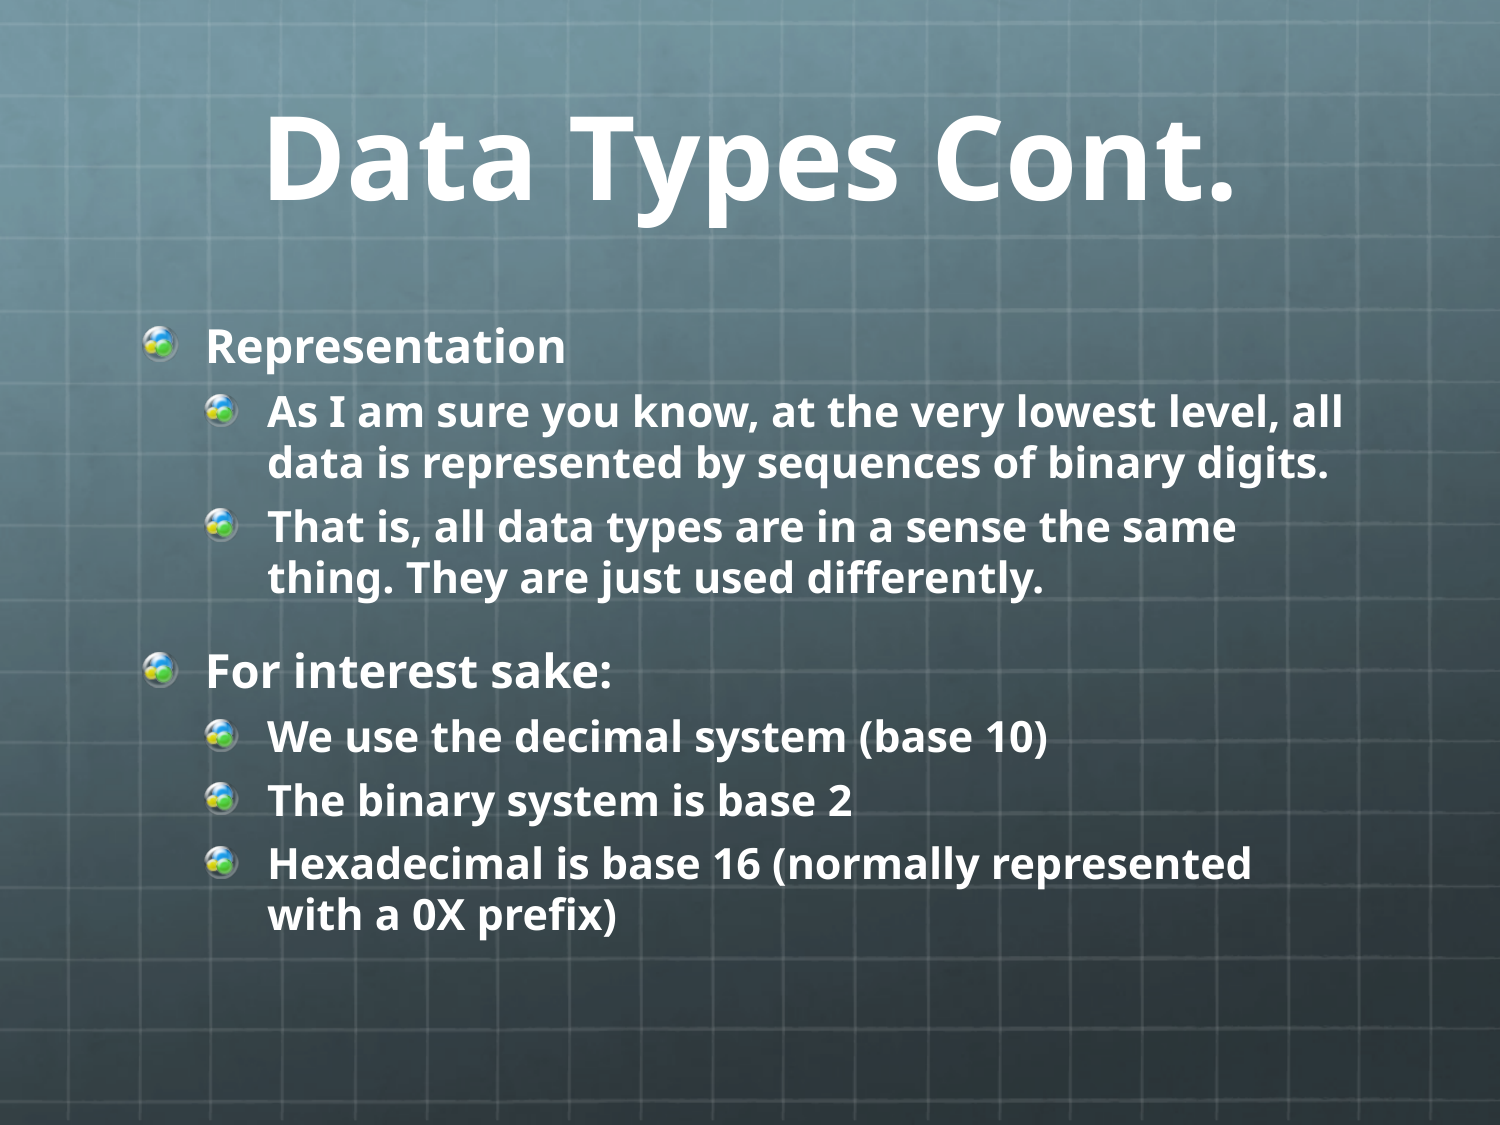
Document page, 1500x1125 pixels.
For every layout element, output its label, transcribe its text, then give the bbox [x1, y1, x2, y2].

title Data Types Cont. [127, 17, 1372, 289]
list Representation As I am sure you know, at the very lowest level, all data is represented by sequences of binary digits. That is, all data types are in a sense the same thing. They are just used differently. For interest sake: We use the decimal system (base 10) The binary system is base 2 Hexadecimal is base 16 (normally represented with a 0X prefix) [127, 308, 1372, 958]
picture [0, 0, 1500, 1125]
